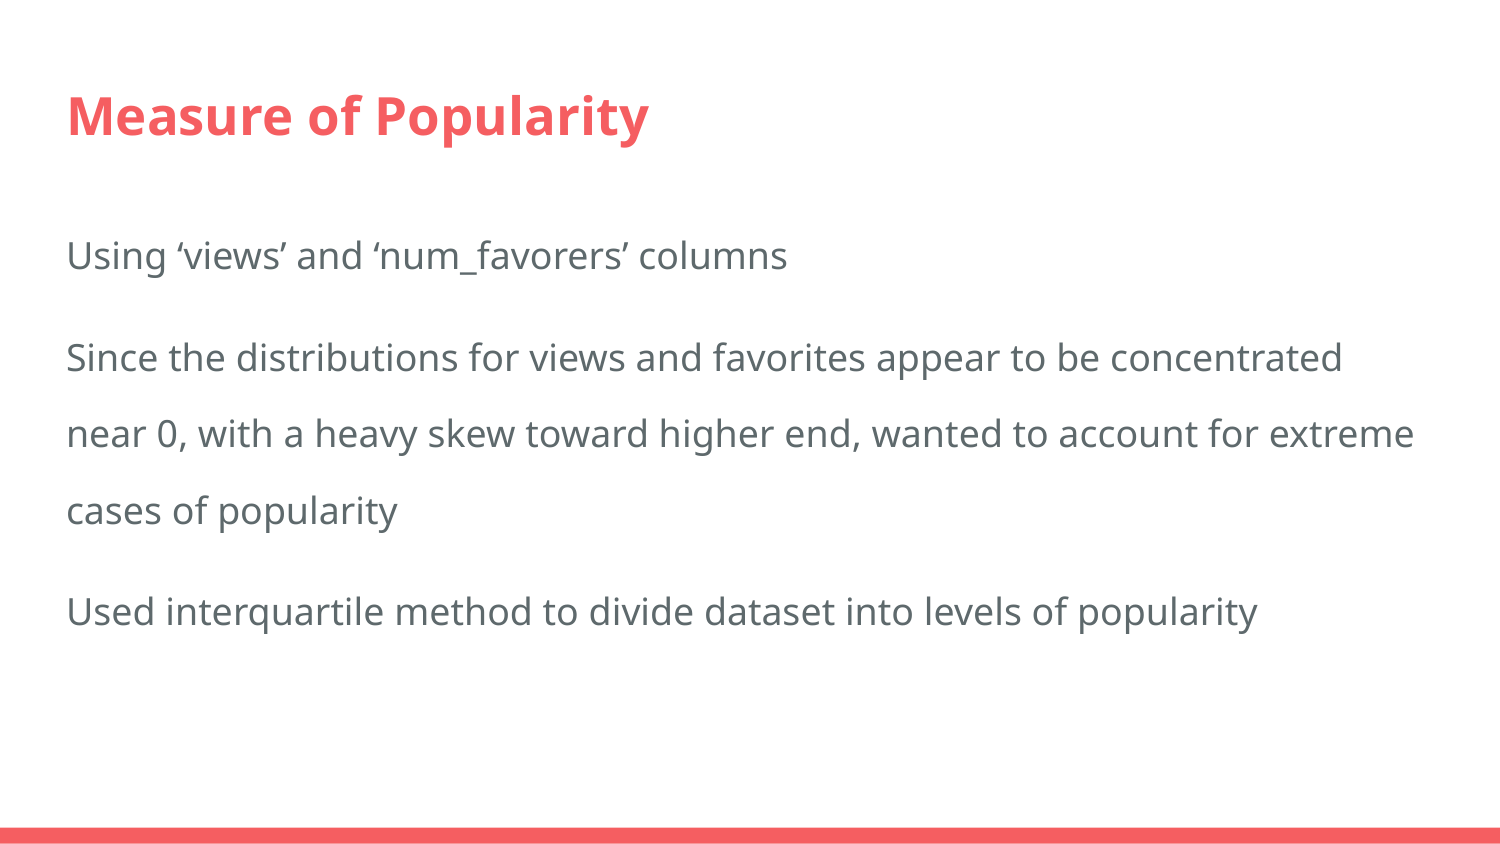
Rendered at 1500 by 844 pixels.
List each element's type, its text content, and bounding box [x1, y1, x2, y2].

title Measure of Popularity [51, 64, 1449, 167]
list Using ‘views’ and ‘num_favorers’ columns Since the distributions for views and favorites appear to be concentrated near 0, with a heavy skew toward higher end, wanted to account for extreme cases of popularity Used interquartile method to divide dataset into levels of popularity [51, 189, 1449, 750]
